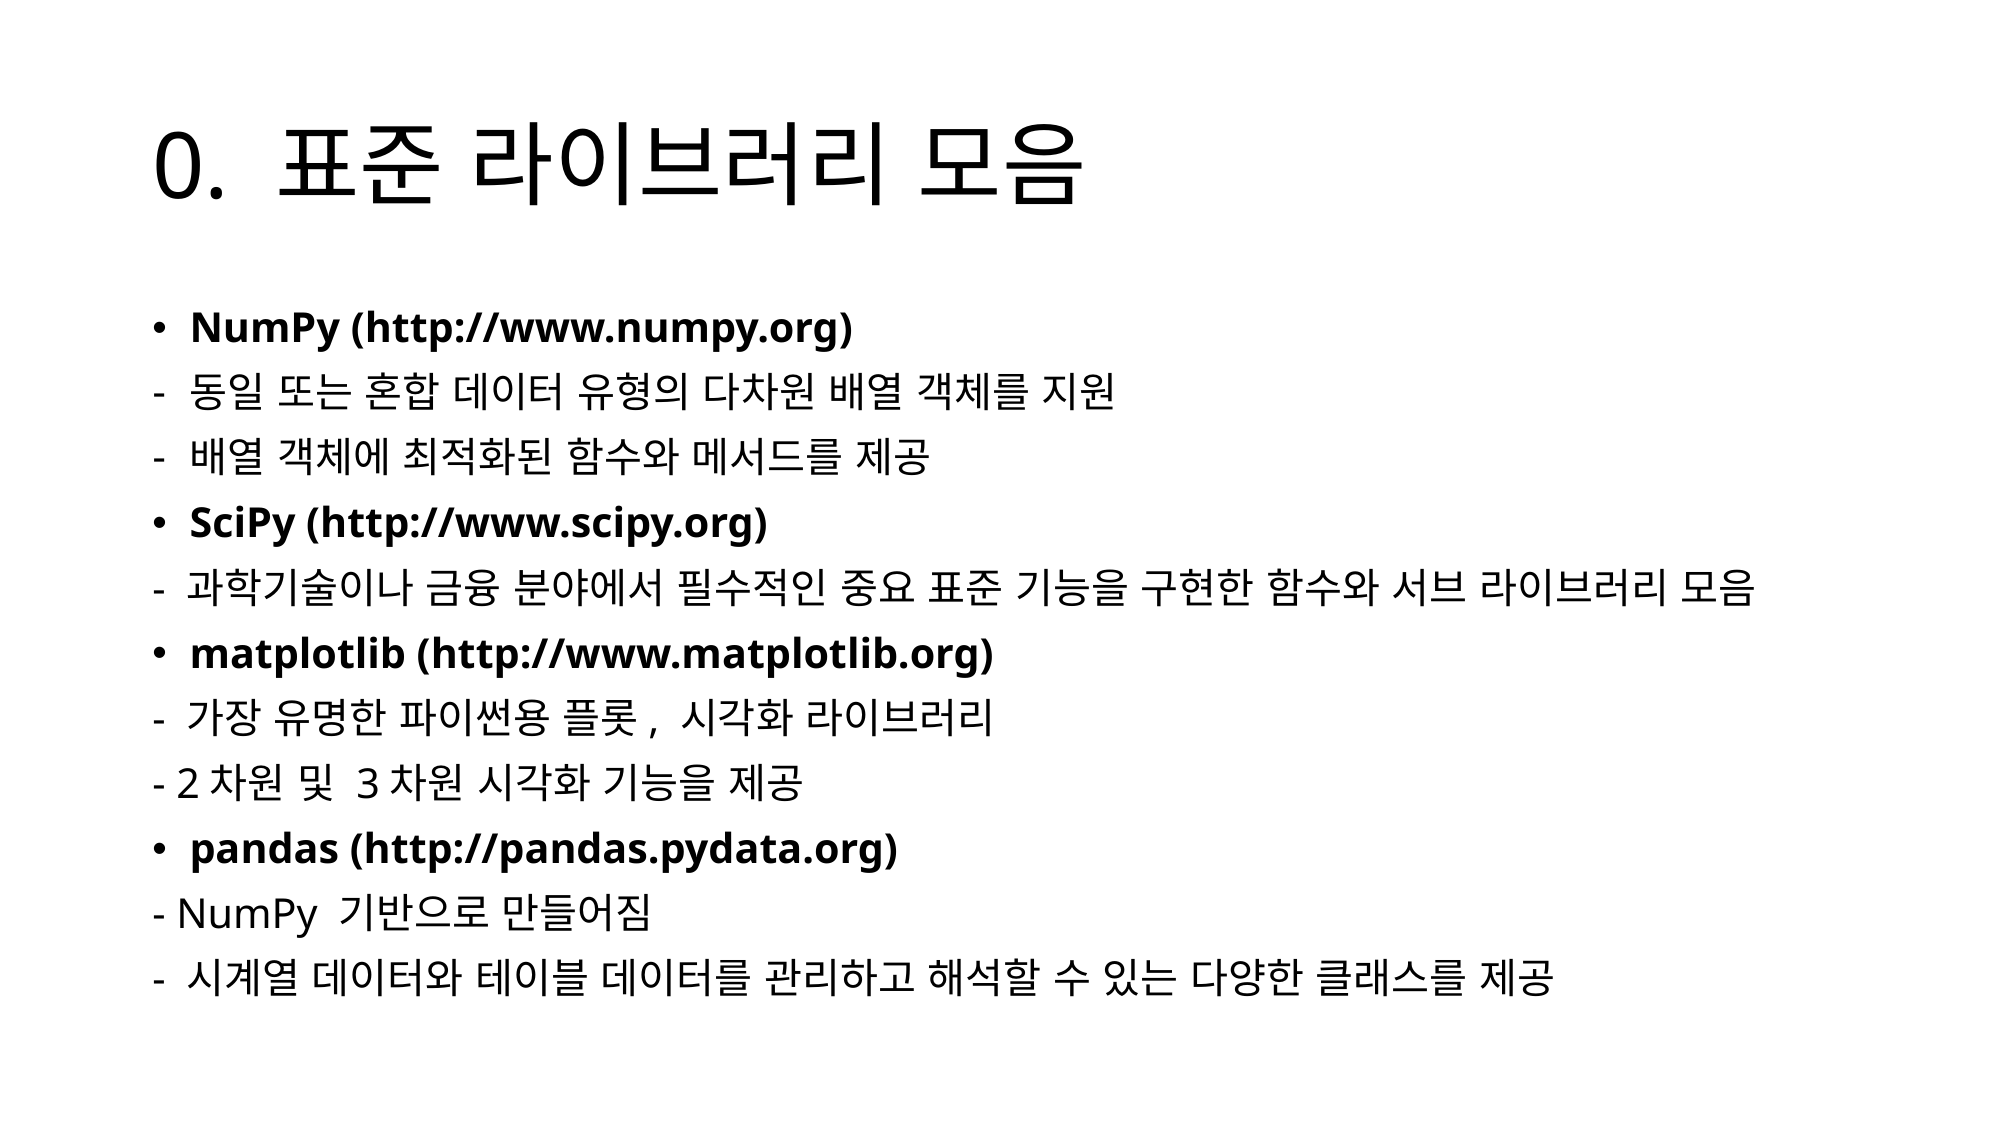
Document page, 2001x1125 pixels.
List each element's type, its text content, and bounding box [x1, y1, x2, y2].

title 0. 표준 라이브러리 모음 [137, 59, 1863, 278]
list NumPy (http://www.numpy.org) 동일 또는 혼합 데이터 유형의 다차원 배열 객체를 지원 배열 객체에 최적화된 함수와 메서드를 제공 SciPy (http://www.scipy.org) - 과학기술이나 금융 분야에서 필수적인 중요 표준 기능을 구현한 함수와 서브 라이브러리 모음 matplotlib (http://www.matplotlib.org) - 가장 유명한 파이썬용 플롯, 시각화 라이브러리 - 2차원 및 3차원 시각화 기능을 제공 pandas (http://pandas.pydata.org) - NumPy 기반으로 만들어짐 - 시계열 데이터와 테이블 데이터를 관리하고 해석할 수 있는 다양한 클래스를 제공 [137, 299, 1863, 1014]
